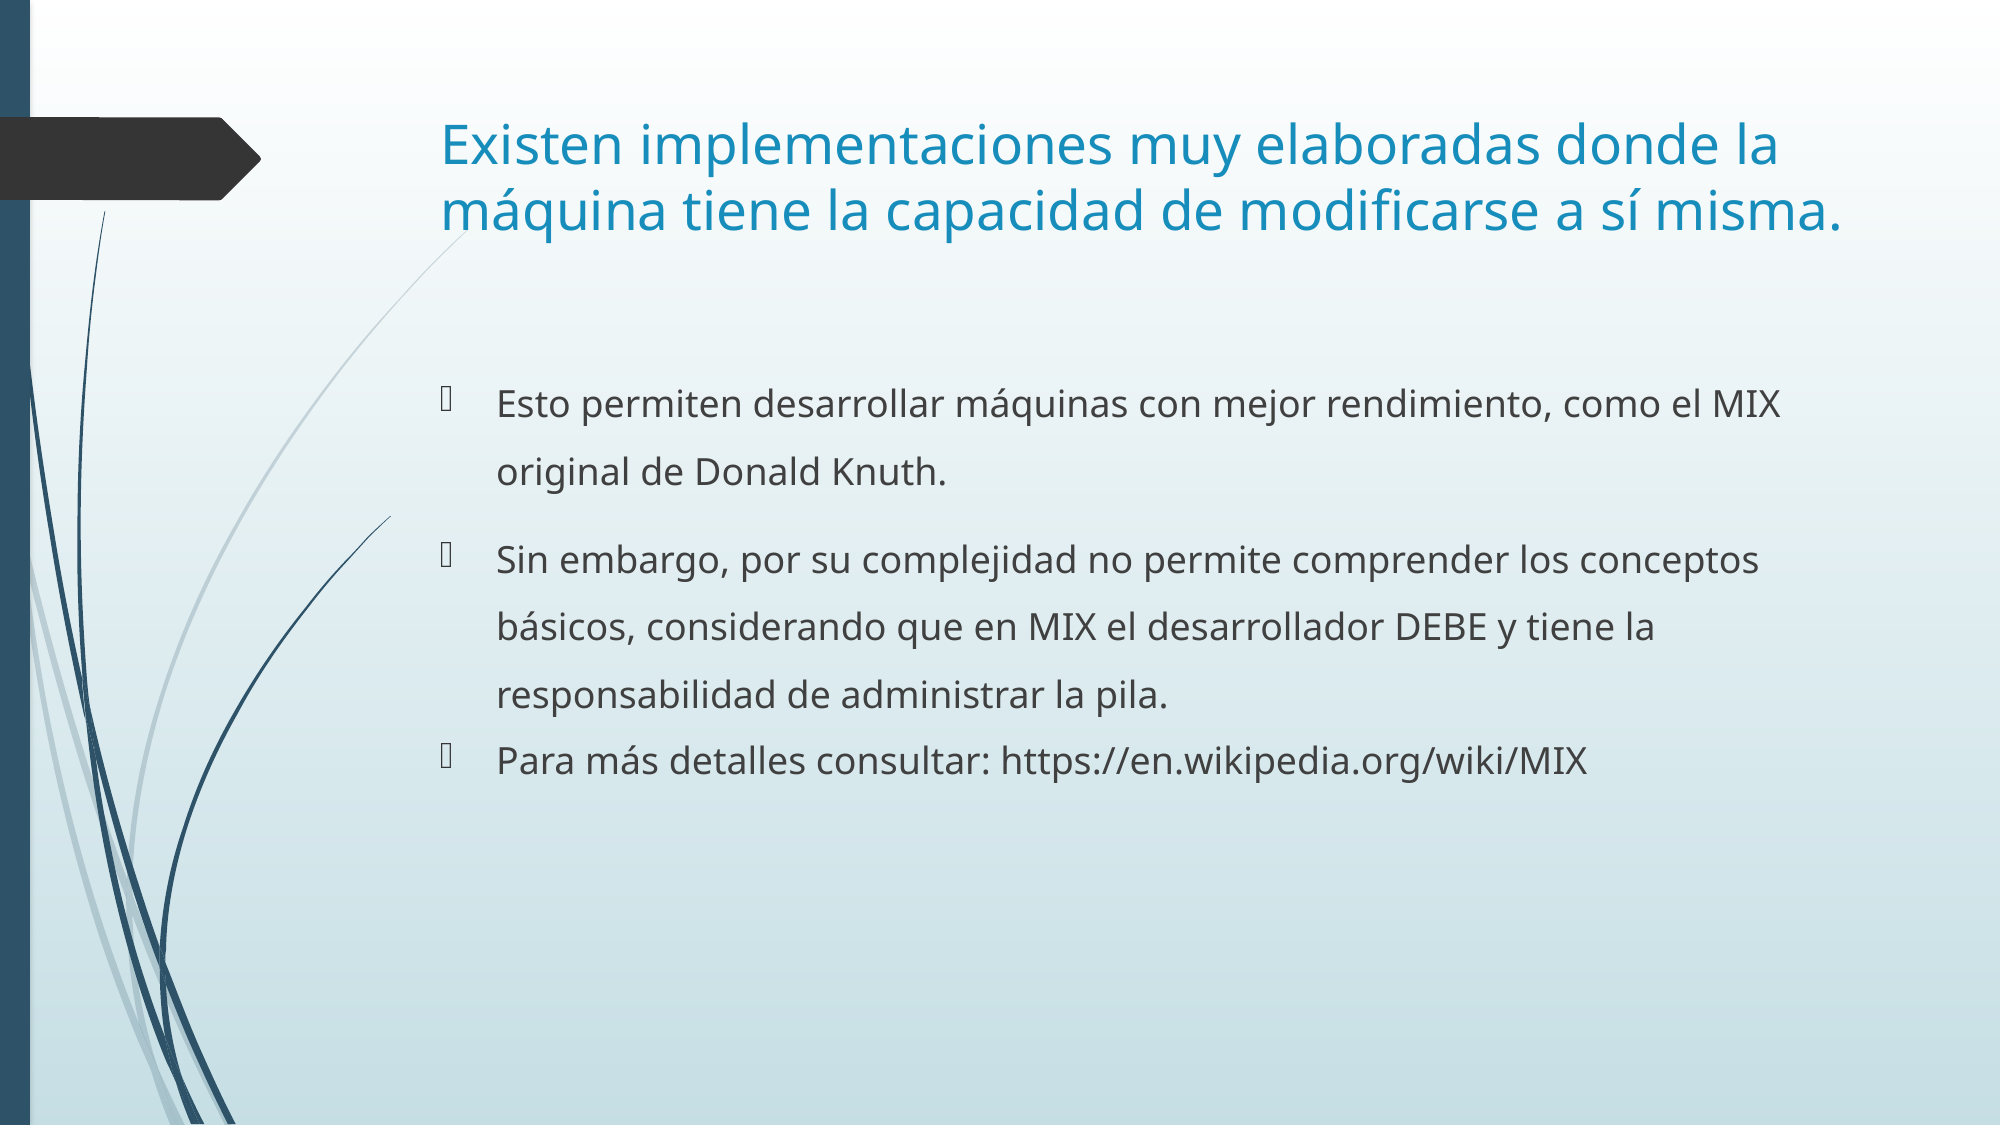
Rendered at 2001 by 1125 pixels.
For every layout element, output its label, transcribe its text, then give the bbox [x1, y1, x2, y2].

title Existen implementaciones muy elaboradas donde la máquina tiene la capacidad de modificarse a sí misma. [425, 102, 1888, 313]
list Esto permiten desarrollar máquinas con mejor rendimiento, como el MIX original de Donald Knuth. Sin embargo, por su complejidad no permite comprender los conceptos básicos, considerando que en MIX el desarrollador DEBE y tiene la responsabilidad de administrar la pila. Para más detalles consultar: https://en.wikipedia.org/wiki/MIX [424, 350, 1888, 970]
